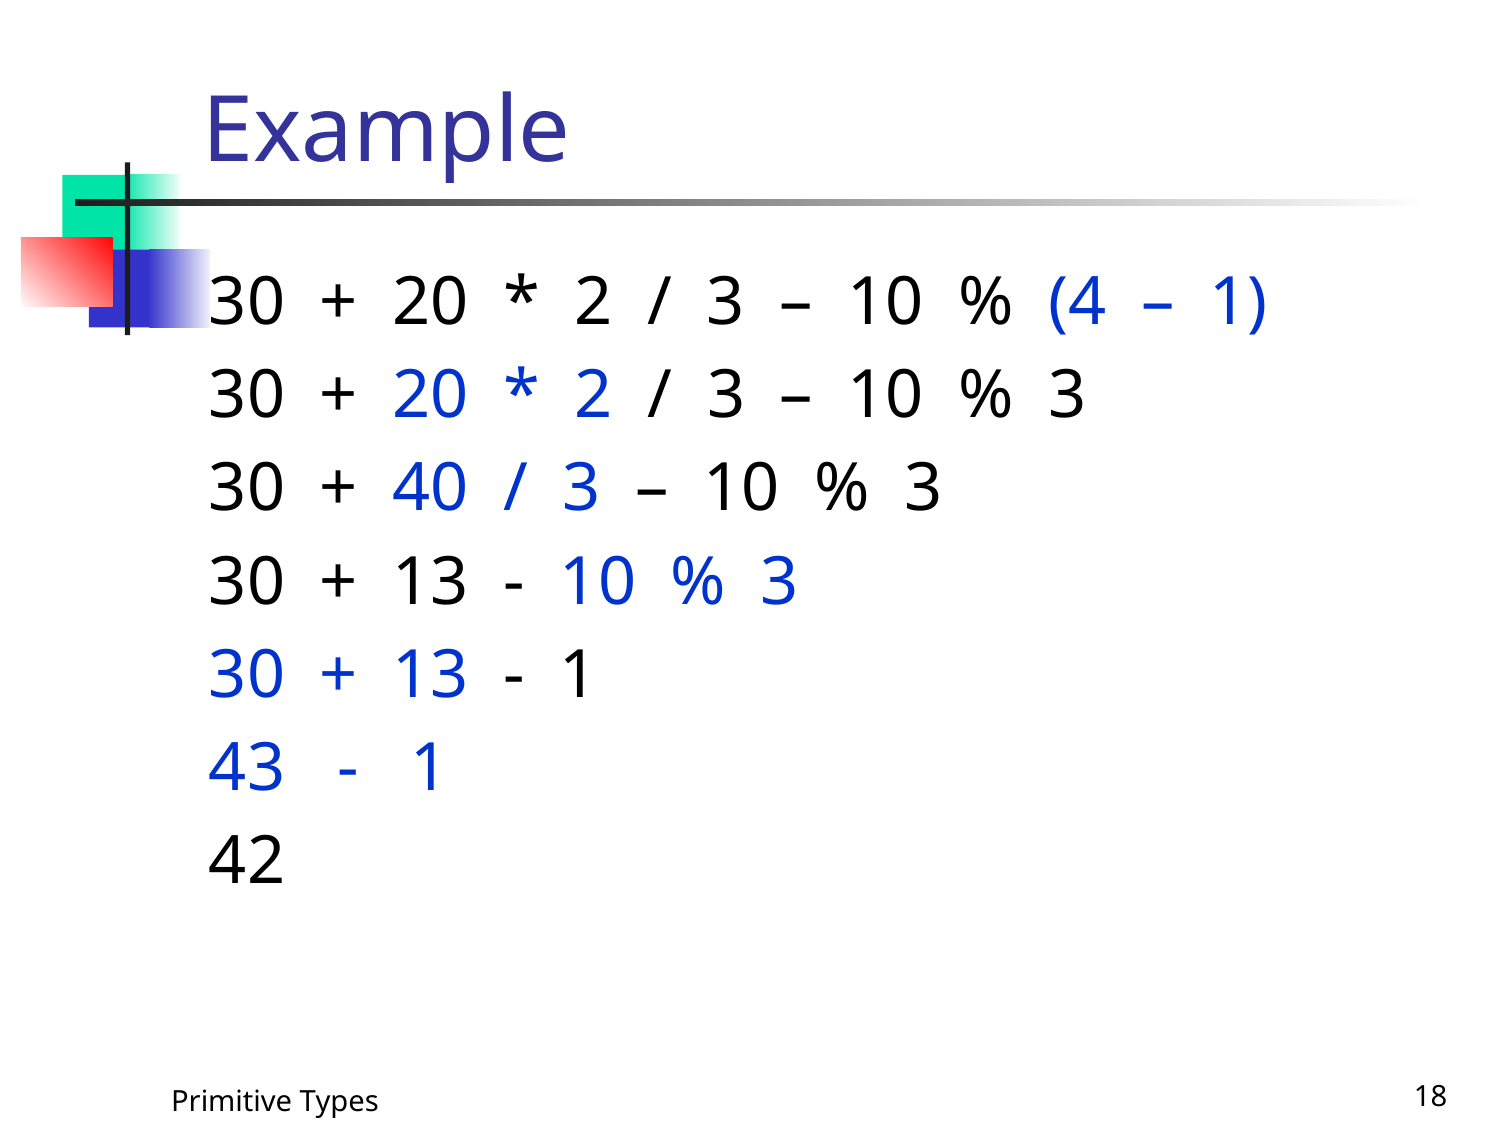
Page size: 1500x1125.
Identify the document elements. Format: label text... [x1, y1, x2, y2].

footer Primitive Types [37, 1049, 513, 1125]
title Example [187, 0, 1467, 188]
list 30 + 20 * 2 / 3 – 10 % (4 – 1) 30 + 20 * 2 / 3 – 10 % 3 30 + 40 / 3 – 10 % 3 30 + 13 - 10 % 3 30 + 13 - 1 43 - 1 42 [193, 249, 1470, 1007]
slide_number 18 [1149, 1049, 1463, 1125]
